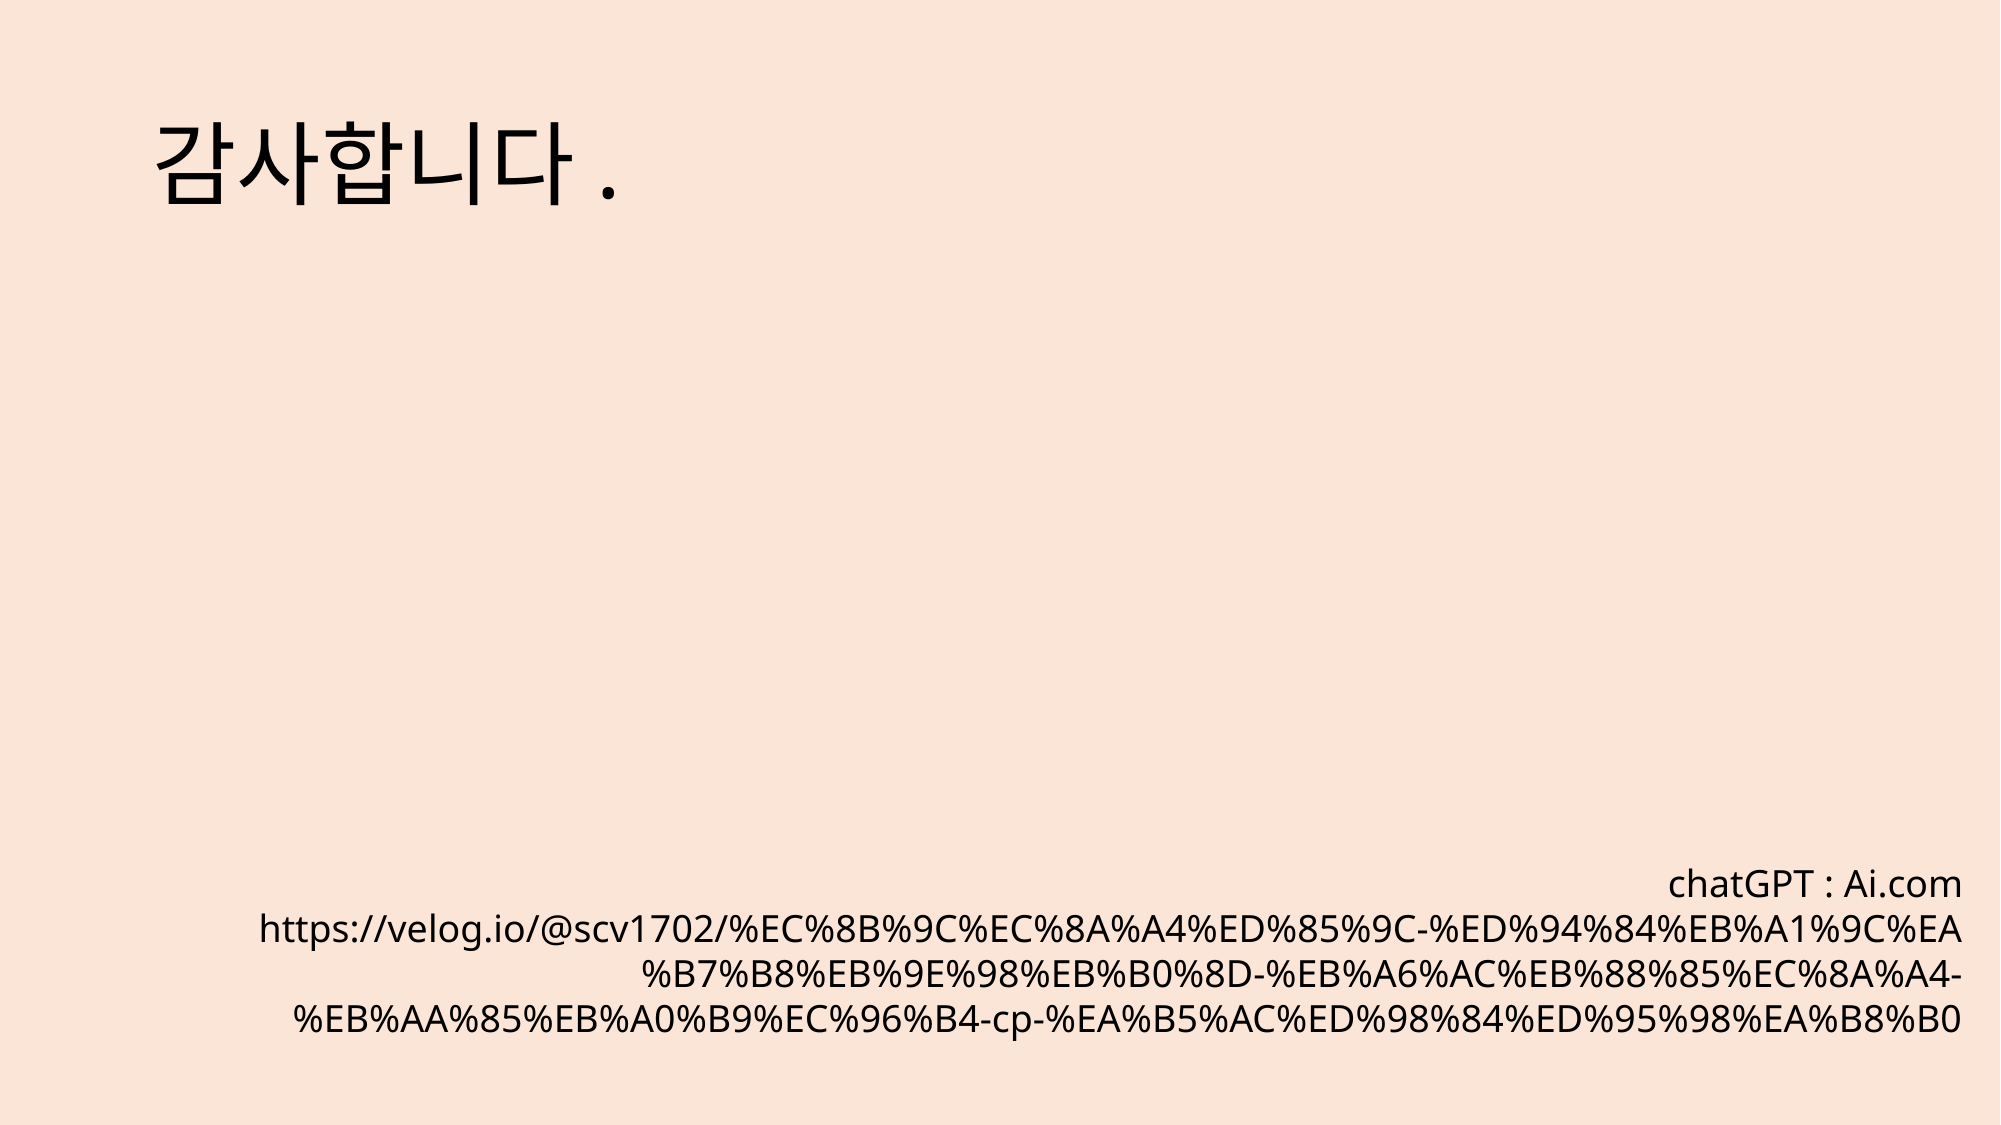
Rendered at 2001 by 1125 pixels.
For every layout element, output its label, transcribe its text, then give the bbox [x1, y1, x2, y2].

title 감사합니다. [137, 59, 1863, 278]
text_box chatGPT : Ai.com https://velog.io/@scv1702/%EC%8B%9C%EC%8A%A4%ED%85%9C-%ED%94%84%EB%A1%9C%EA%B7%B8%EB%9E%98%EB%B0%8D-%EB%A6%AC%EB%88%85%EC%8A%A4- %EB%AA%85%EB%A0%B9%EC%96%B4-cp-%EA%B5%AC%ED%98%84%ED%95%98%EA%B8%B0 [53, 853, 1979, 1125]
